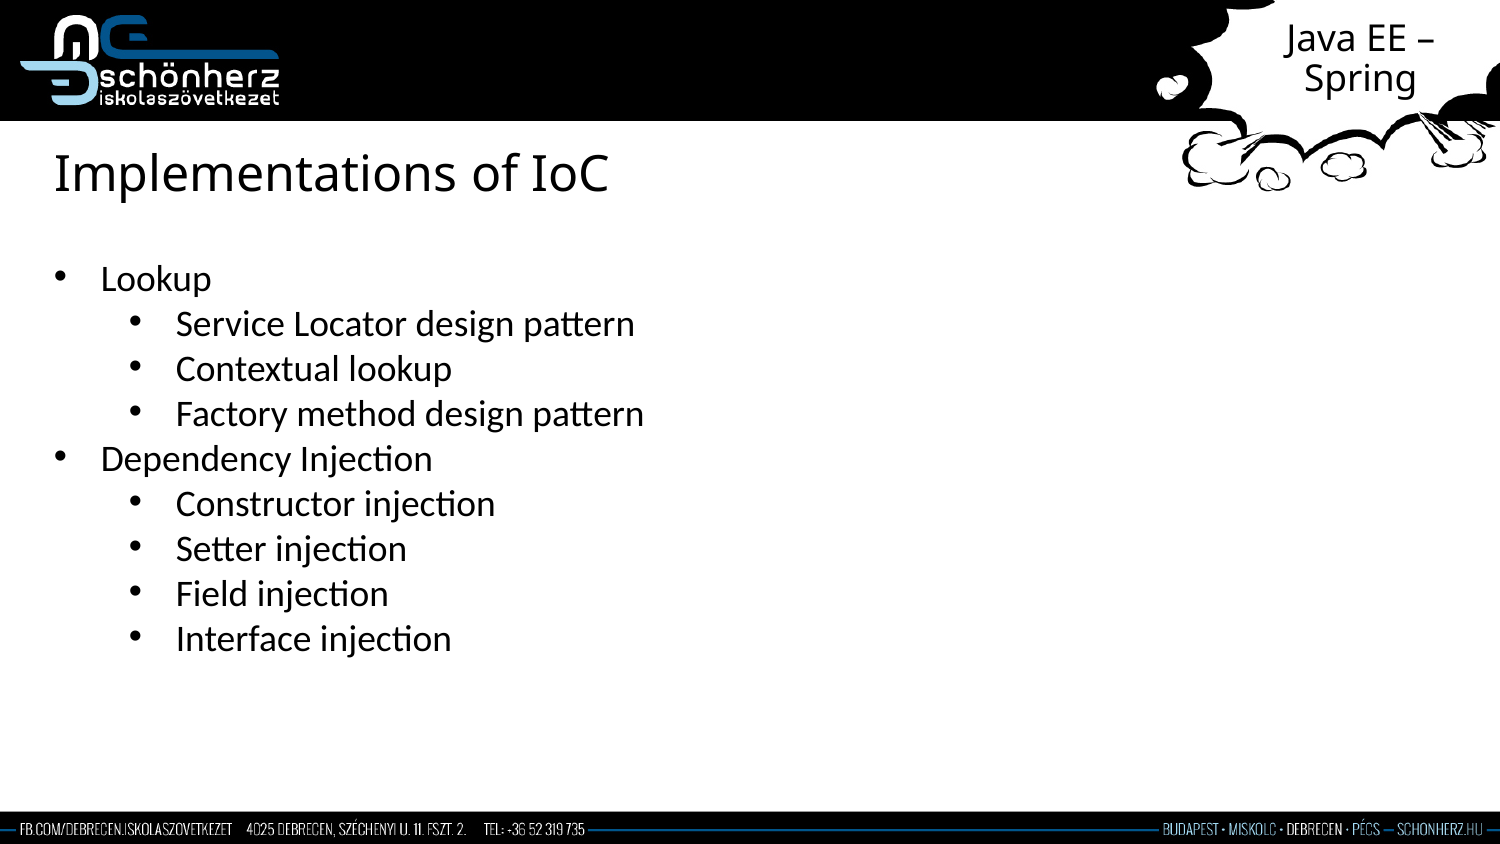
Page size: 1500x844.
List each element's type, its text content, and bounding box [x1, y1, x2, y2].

picture [0, 0, 1500, 844]
text_box Lookup Service Locator design pattern Contextual lookup Factory method design pattern Dependency Injection Constructor injection Setter injection Field injection Interface injection [39, 246, 1455, 711]
title Java EE – Spring [1233, 11, 1488, 107]
subtitle Implementations of IoC [39, 140, 1455, 213]
